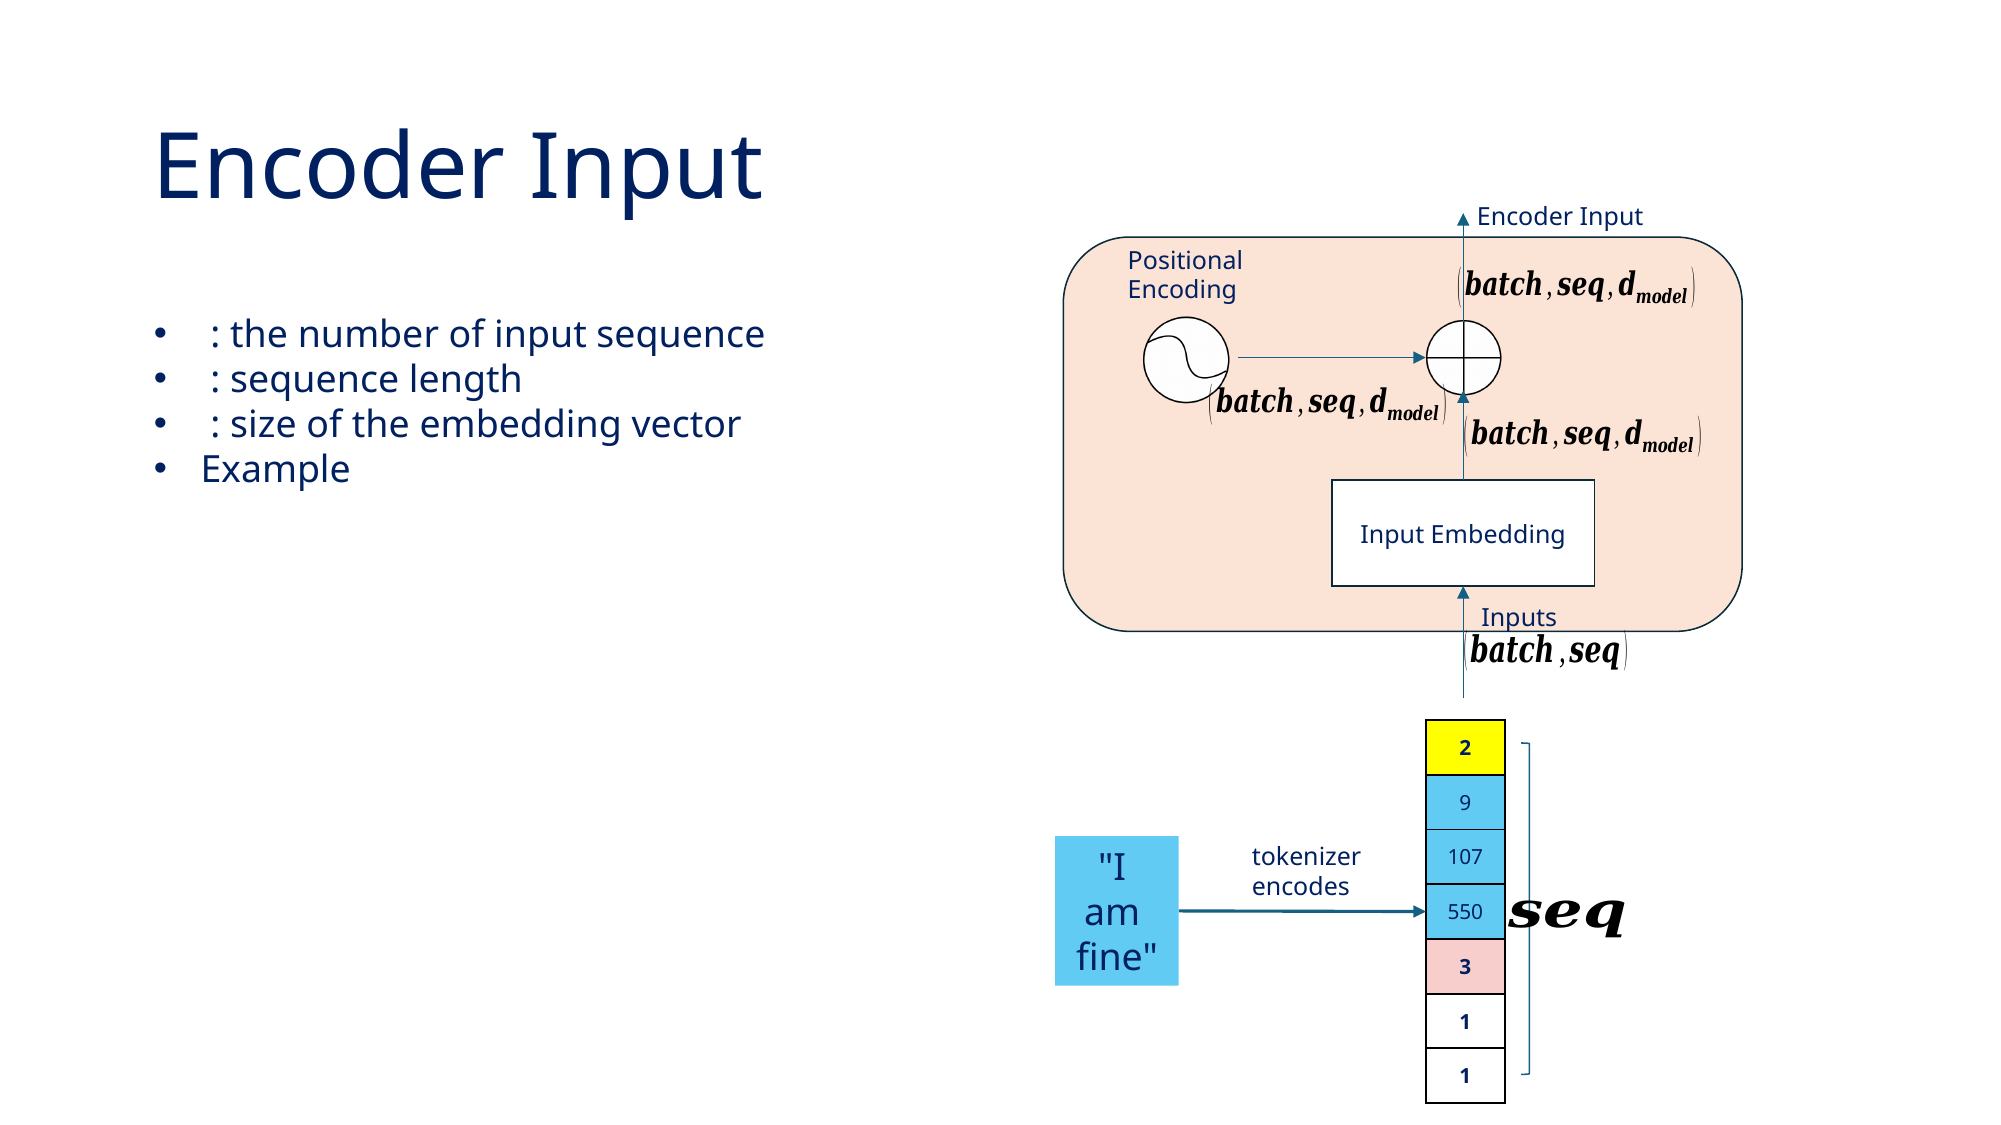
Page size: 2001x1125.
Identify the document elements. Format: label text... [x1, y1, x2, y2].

table_cell 3 [1427, 940, 1504, 993]
text_box [1521, 927, 1531, 1076]
text_box [1464, 235, 1744, 633]
table_cell 550 [1427, 885, 1504, 938]
text_box [1521, 741, 1531, 901]
text_box [1521, 917, 1528, 925]
table_header 2 [1427, 721, 1504, 774]
text_box Positional Encoding [1112, 236, 1309, 312]
text_box Encoder Input [1462, 193, 1659, 239]
text_box [1061, 237, 1462, 633]
picture [1409, 303, 1517, 412]
text_box "I am fine" [1055, 836, 1179, 986]
table_cell 1 [1427, 1049, 1504, 1102]
picture [1126, 296, 1246, 419]
text_box [1522, 903, 1531, 911]
text_box [1120, 235, 1462, 356]
table_cell 9 [1427, 776, 1504, 829]
text_box Inputs [1466, 594, 1572, 639]
title Encoder Input [137, 59, 1863, 278]
text_box Input Embedding [1330, 479, 1596, 588]
text_box tokenizer encodes [1237, 832, 1376, 908]
table_cell 107 [1427, 830, 1504, 883]
table_cell 1 [1427, 995, 1504, 1047]
